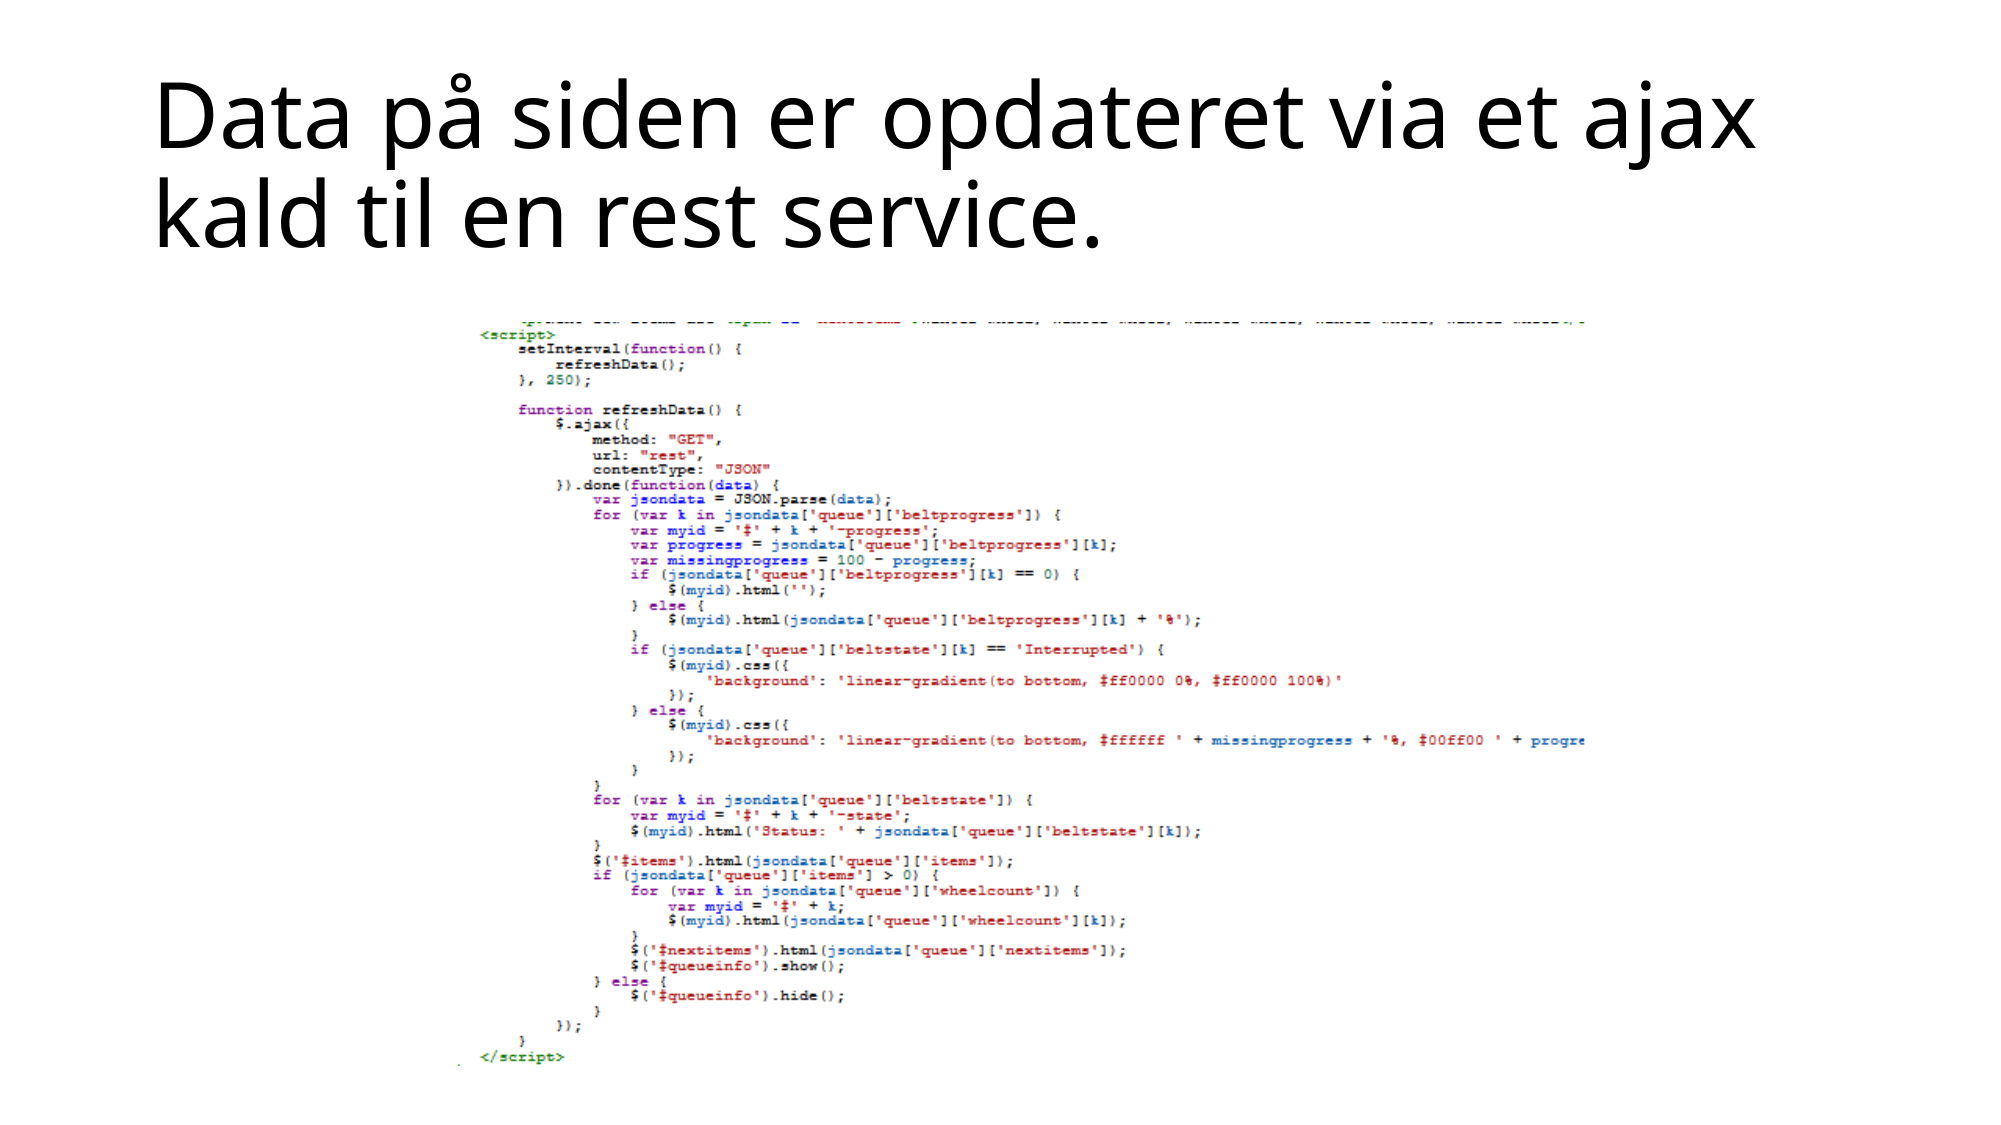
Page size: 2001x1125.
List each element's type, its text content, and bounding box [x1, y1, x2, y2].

picture [438, 322, 1586, 1066]
title Data på siden er opdateret via et ajax kald til en rest service. [137, 59, 1863, 278]
